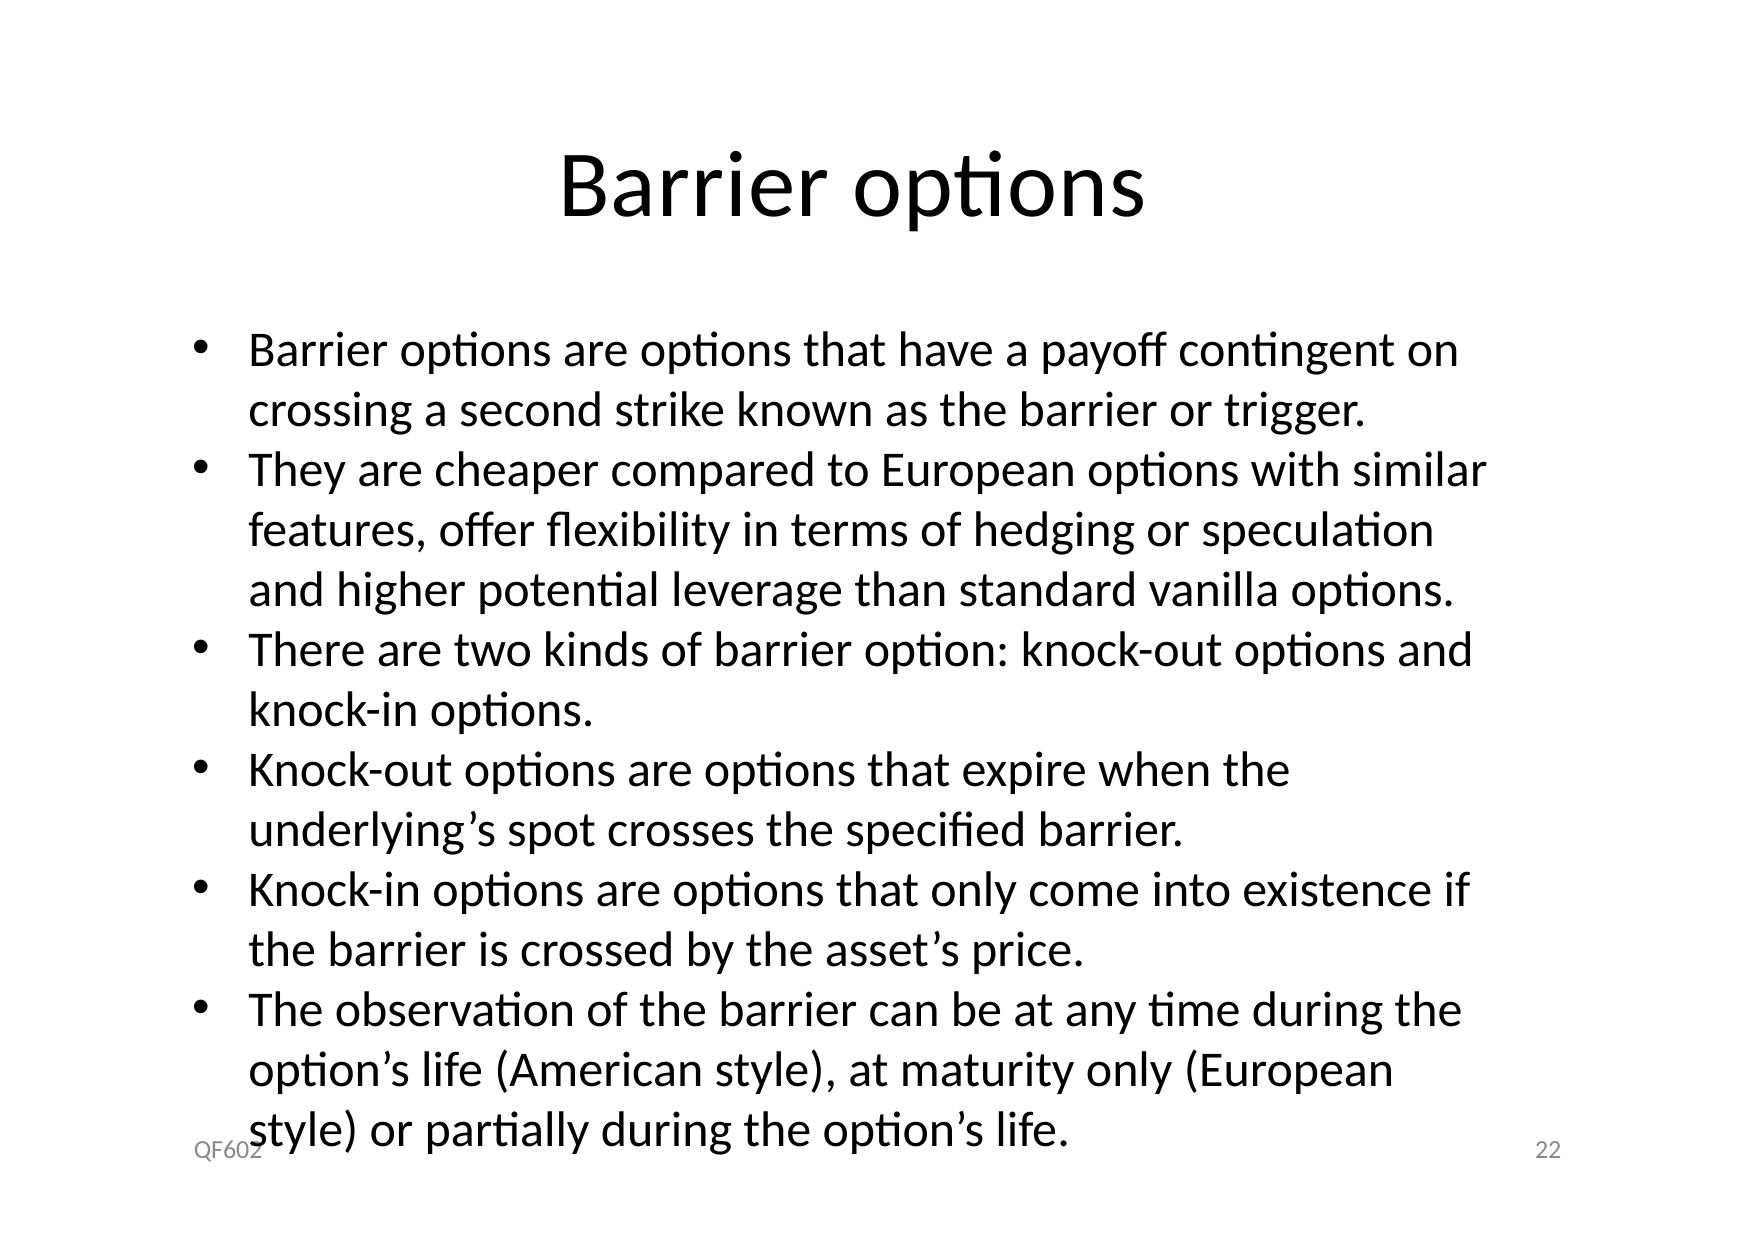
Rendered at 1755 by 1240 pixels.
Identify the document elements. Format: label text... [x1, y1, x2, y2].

title Barrier options [114, 119, 1590, 329]
slide_number 22 [1530, 1131, 1566, 1240]
text_box Barrier options are options that have a payoff contingent on crossing a second strike known as the barrier or trigger. They are cheaper compared to European options with similar features, offer flexibility in terms of hedging or speculation and higher potential leverage than standard vanilla options. There are two kinds of barrier option: knock-out options and knock-in options. Knock-out options are options that expire when the underlying’s spot crosses the specified barrier. Knock-in options are options that only come into existence if the barrier is crossed by the asset’s price. The observation of the barrier can be at any time during the option’s life (American style), at maturity only (European style) or partially during the option’s life. [191, 314, 1508, 1240]
